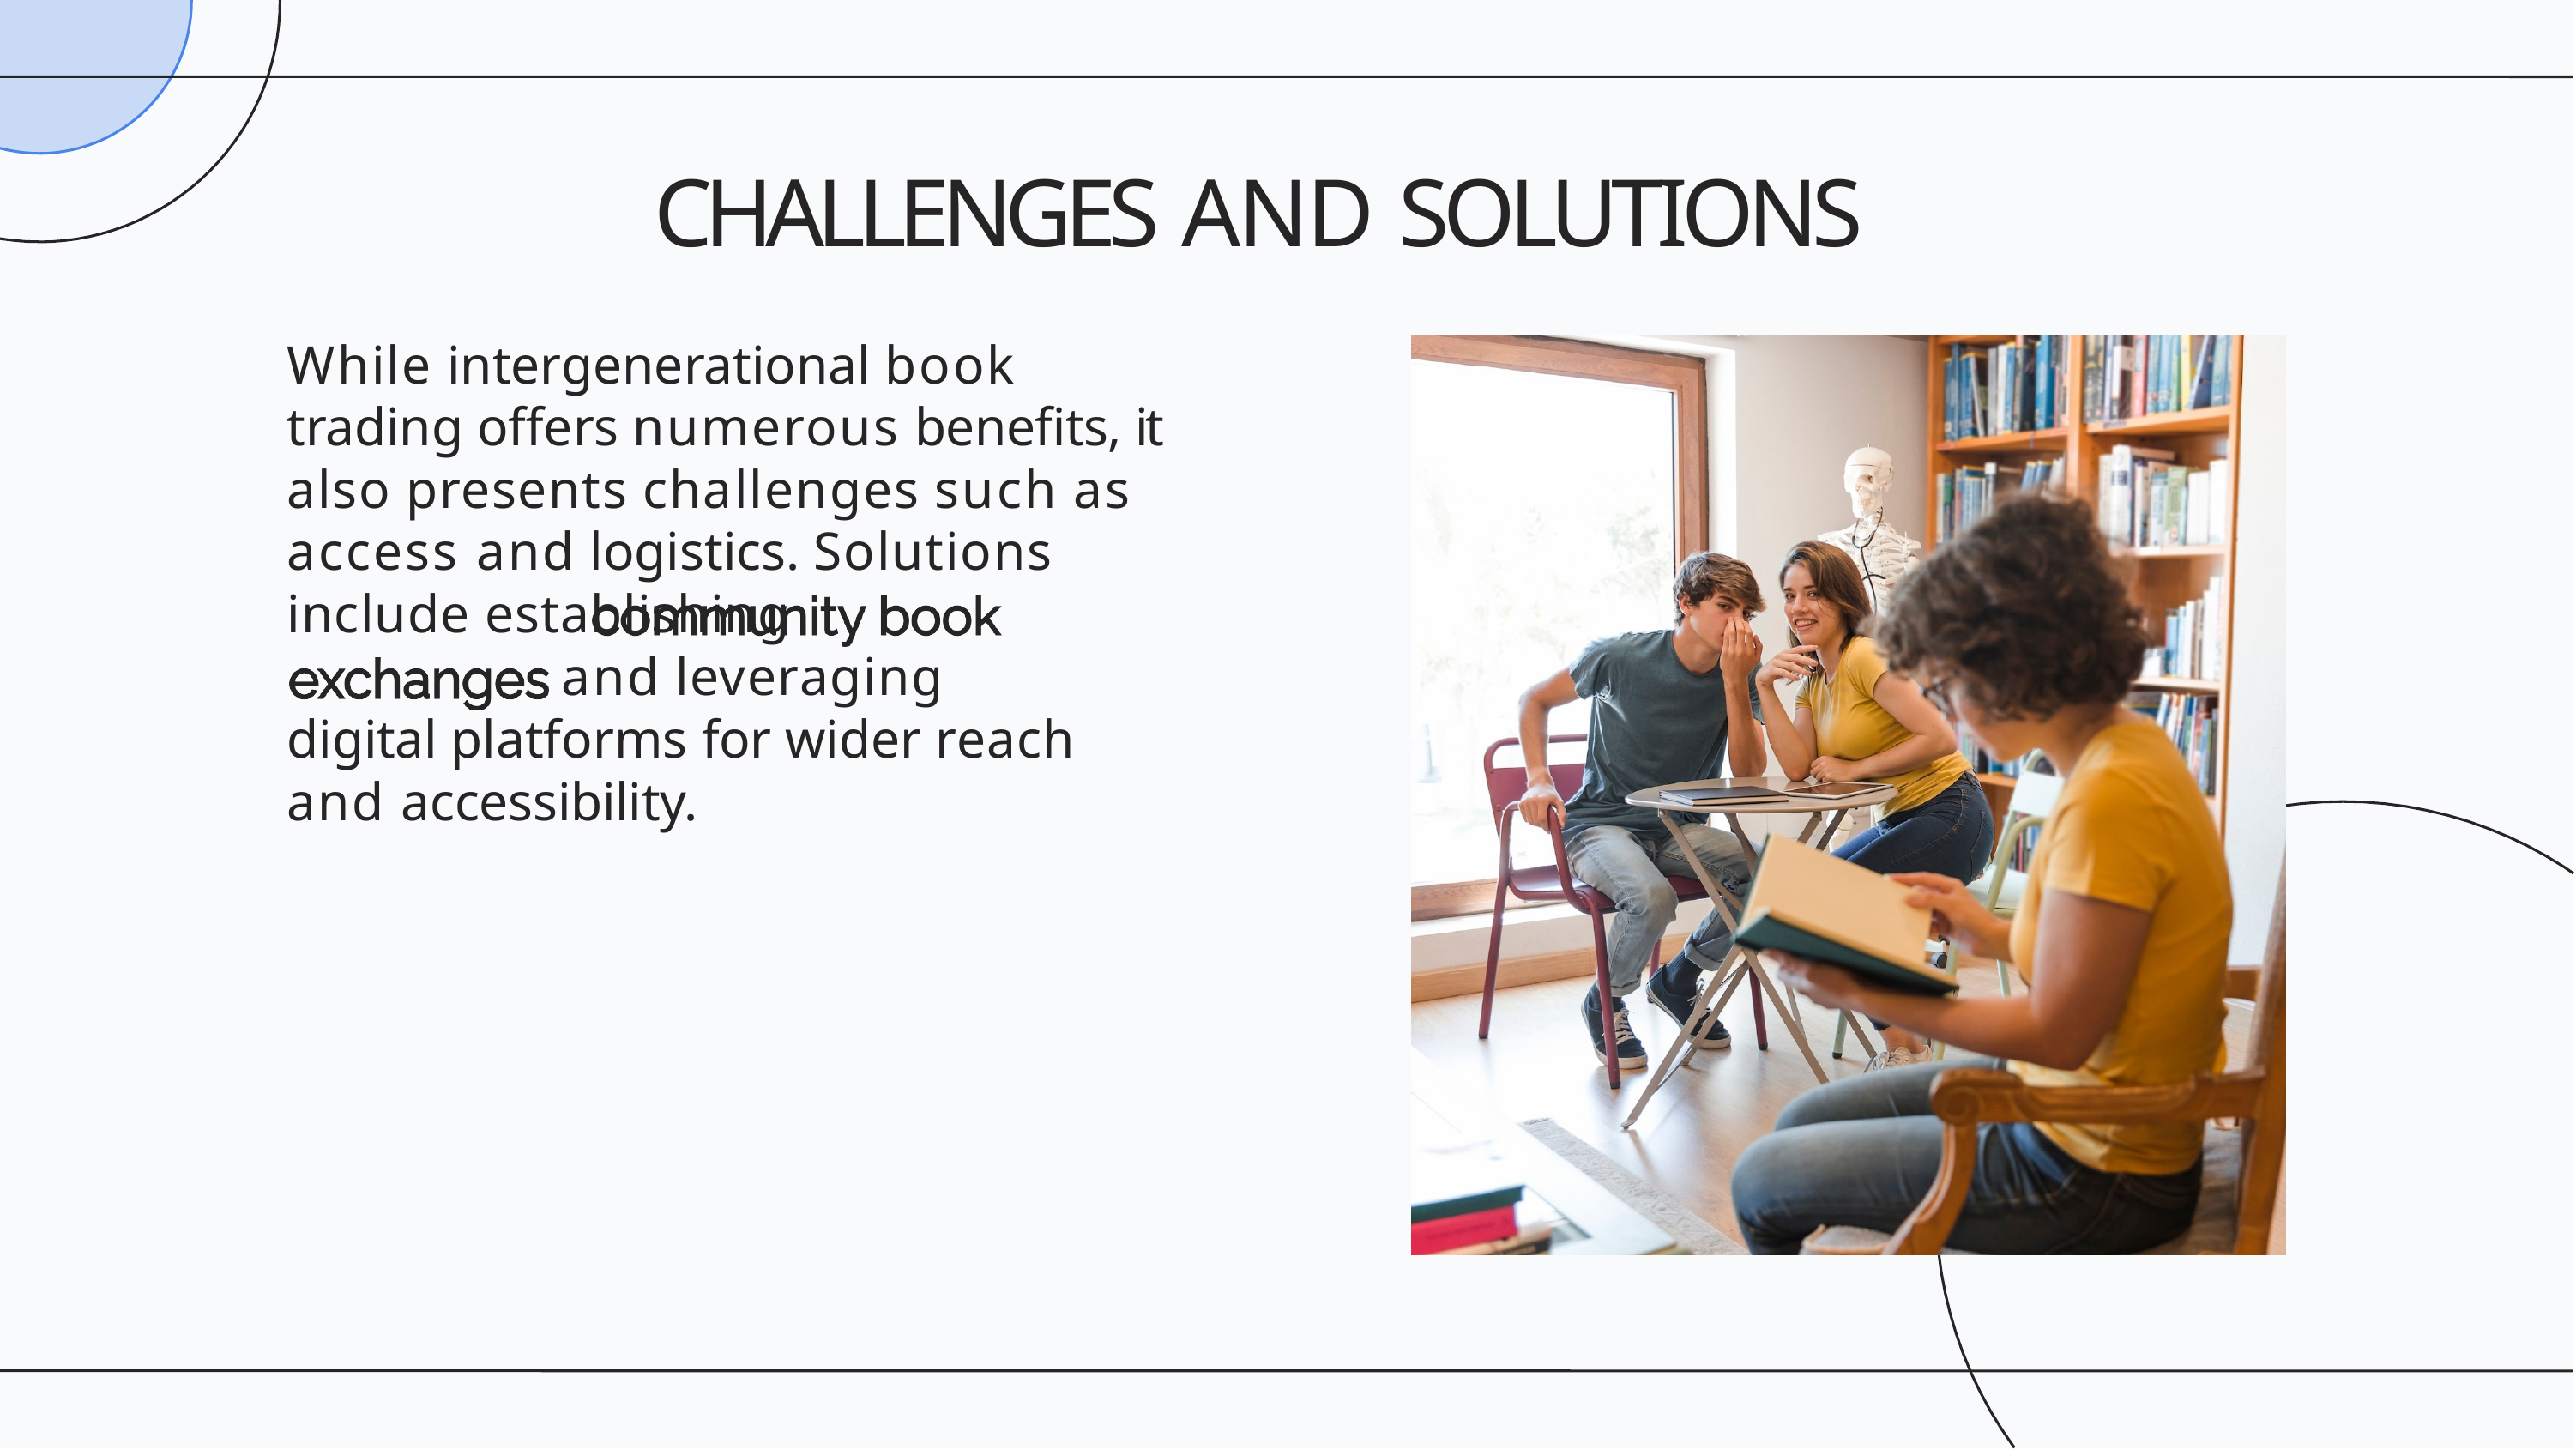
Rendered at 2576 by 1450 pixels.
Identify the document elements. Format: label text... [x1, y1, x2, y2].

picture [592, 594, 1002, 648]
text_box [0, 0, 282, 244]
text_box [1940, 1261, 1989, 1370]
picture [288, 657, 549, 710]
picture [1411, 335, 2286, 1255]
title CHALLENGES AND SOLUTIONS [651, 152, 1922, 396]
text_box [2291, 801, 2573, 1022]
text_box [1970, 1371, 2015, 1448]
text_box While intergenerational book trading oﬀers numerous benefits, it also presents challenges such as access and logistics. Solutions include establishing and leveraging digital platforms for wider reach and accessibility. [285, 329, 1173, 831]
